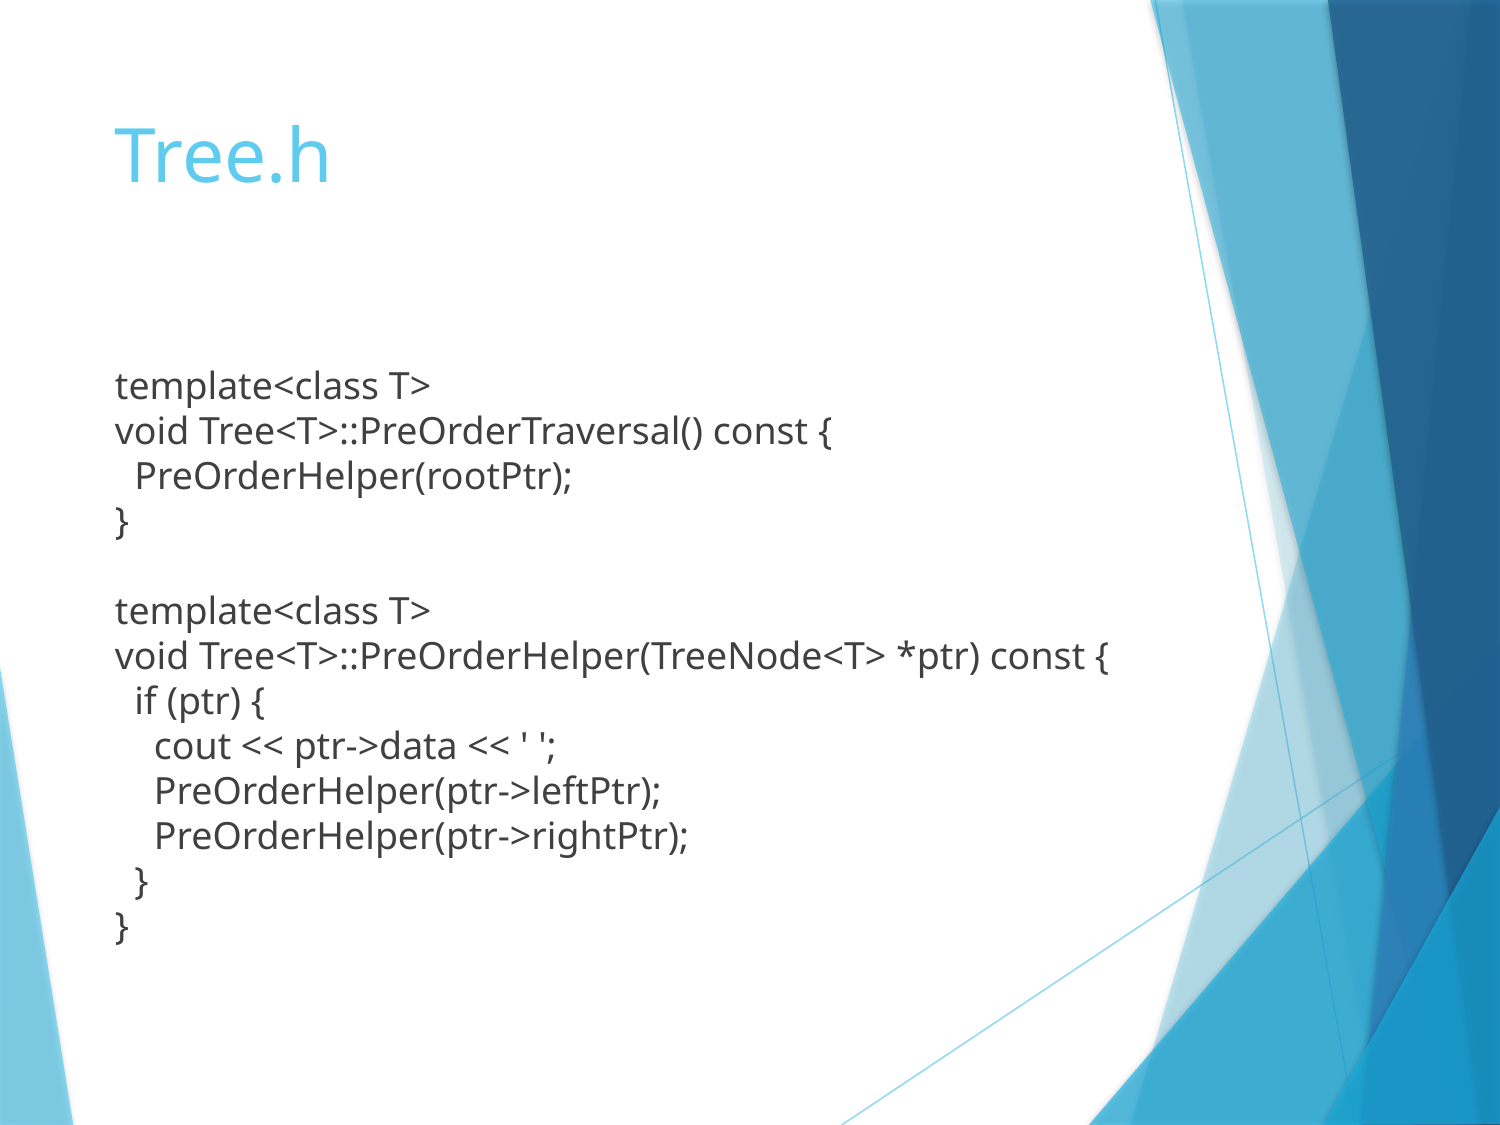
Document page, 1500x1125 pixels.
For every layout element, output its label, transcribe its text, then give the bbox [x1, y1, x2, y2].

list template<class T> void Tree<T>::PreOrderTraversal() const { PreOrderHelper(rootPtr); } template<class T> void Tree<T>::PreOrderHelper(TreeNode<T> *ptr) const { if (ptr) { cout << ptr->data << ' '; PreOrderHelper(ptr->leftPtr); PreOrderHelper(ptr->rightPtr); } } [99, 354, 1142, 992]
title Tree.h [99, 99, 1142, 317]
